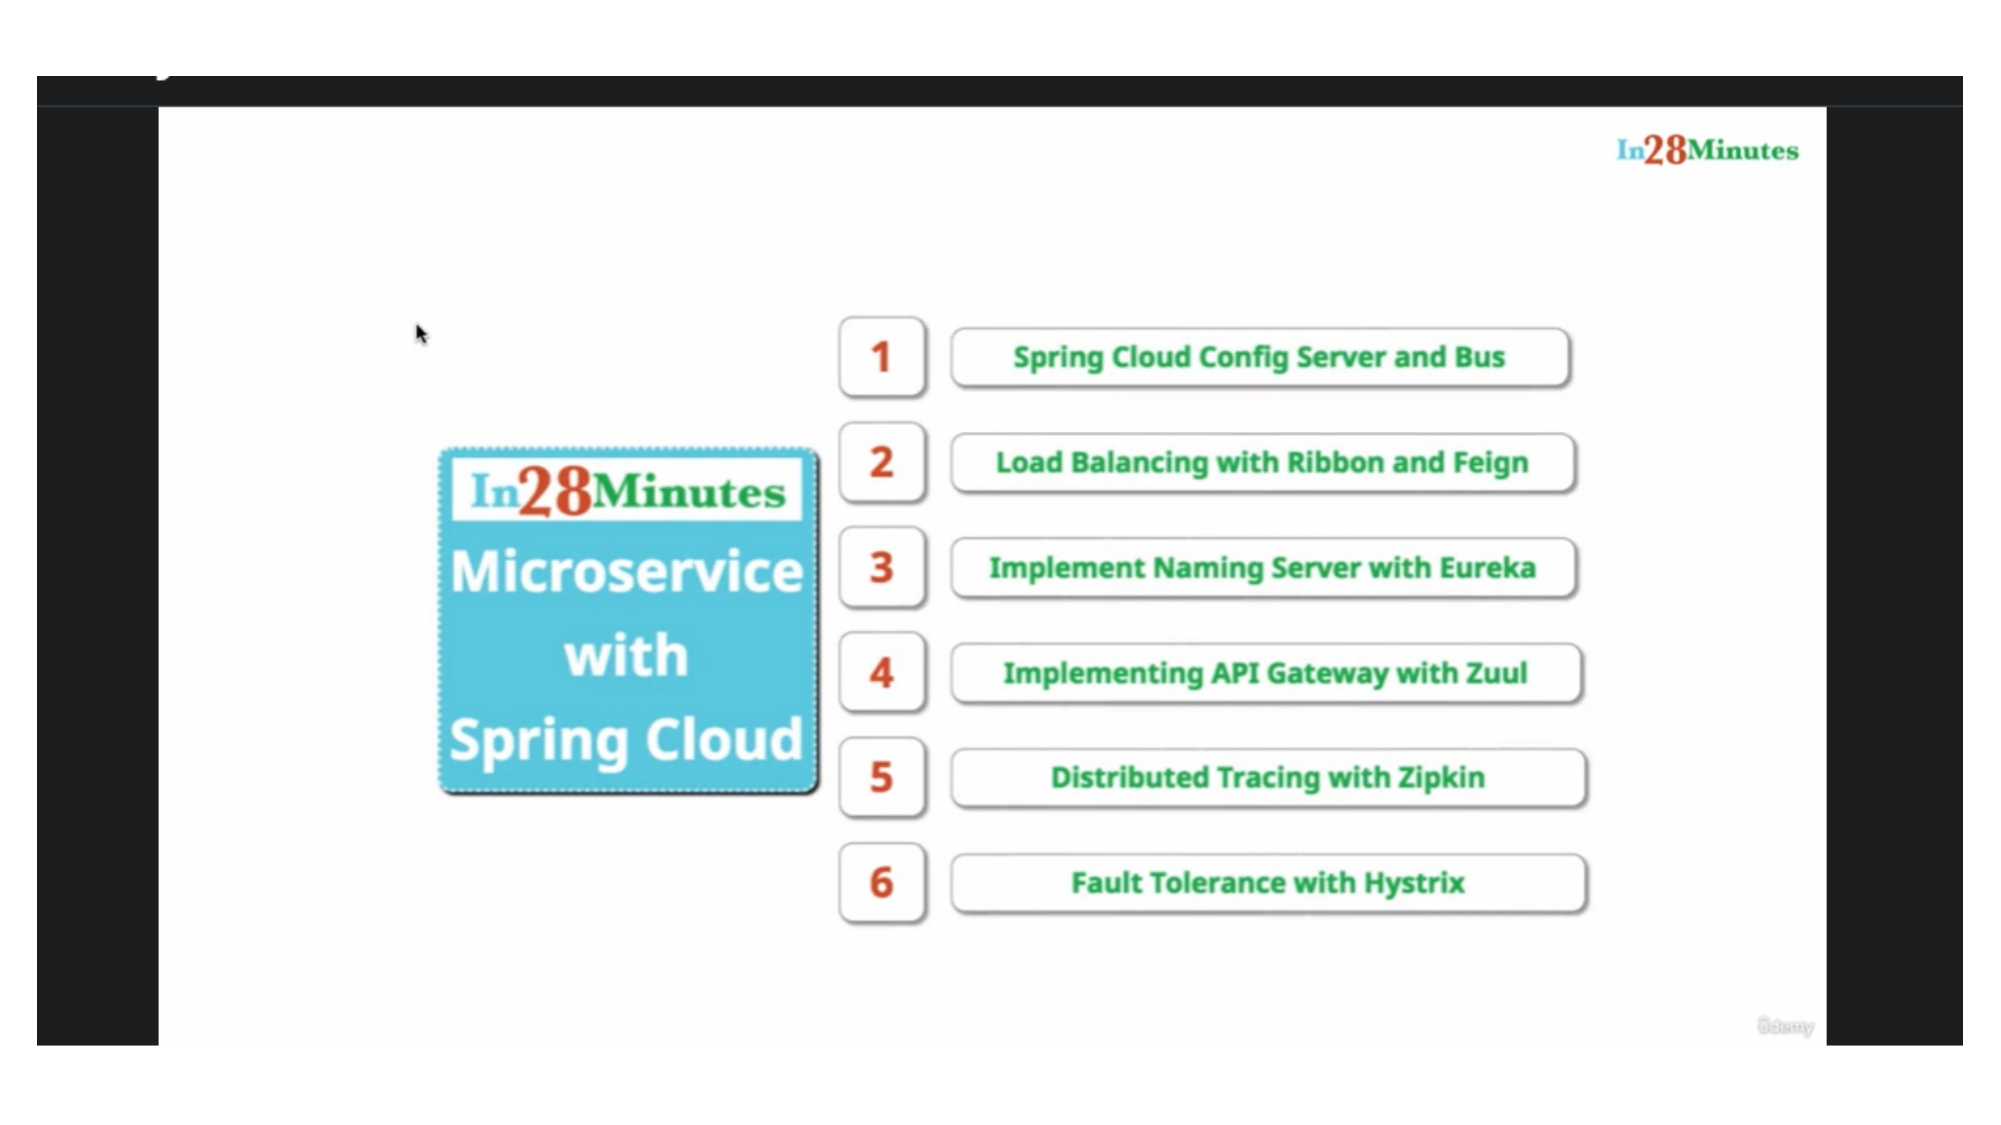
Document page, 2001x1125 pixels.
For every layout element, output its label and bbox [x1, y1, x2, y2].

picture [37, 76, 1963, 1049]
